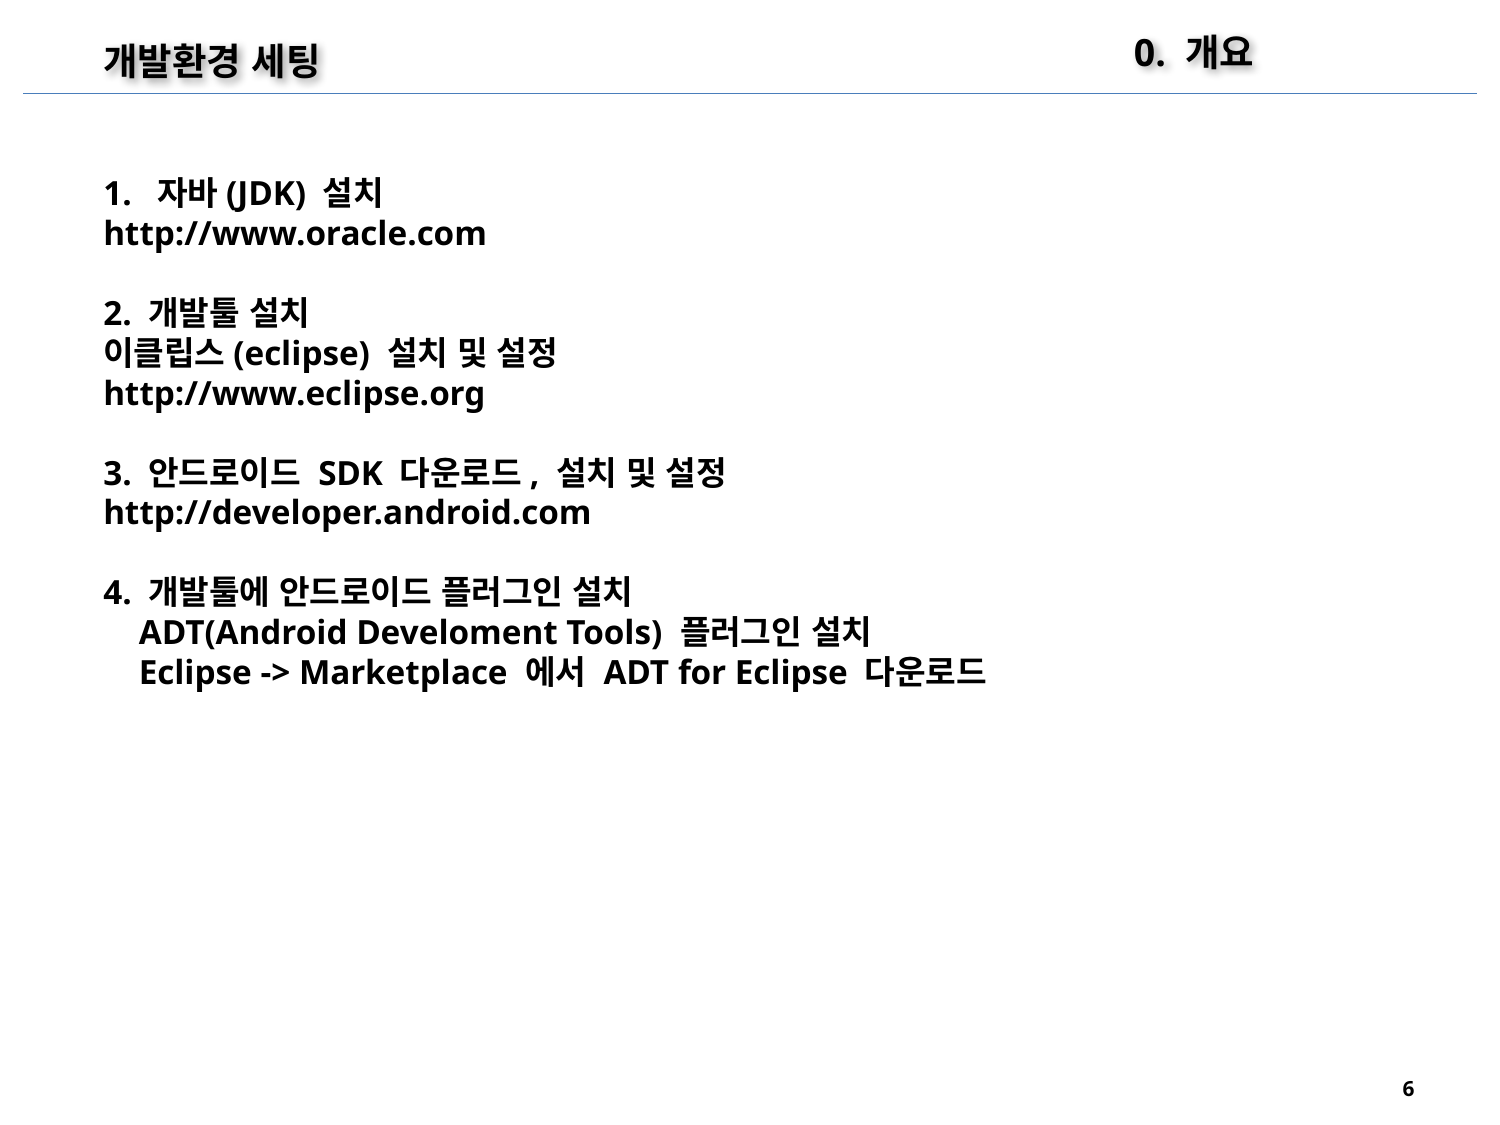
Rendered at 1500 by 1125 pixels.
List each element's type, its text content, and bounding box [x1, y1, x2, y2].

text_box 0. 개요 [1119, 21, 1269, 82]
text_box 개발환경 세팅 [88, 30, 336, 91]
title 1. 자바(JDK) 설치 http://www.oracle.com 2. 개발툴 설치 이클립스(eclipse) 설치 및 설정 http://www.eclipse.org 3. 안드로이드 SDK 다운로드, 설치 및 설정 http://developer.android.com 4. 개발툴에 안드로이드 플러그인 설치 ADT(Android Develoment Tools) 플러그인 설치 Eclipse -> Marketplace 에서 ADT for Eclipse 다운로드 [88, 125, 1400, 1047]
